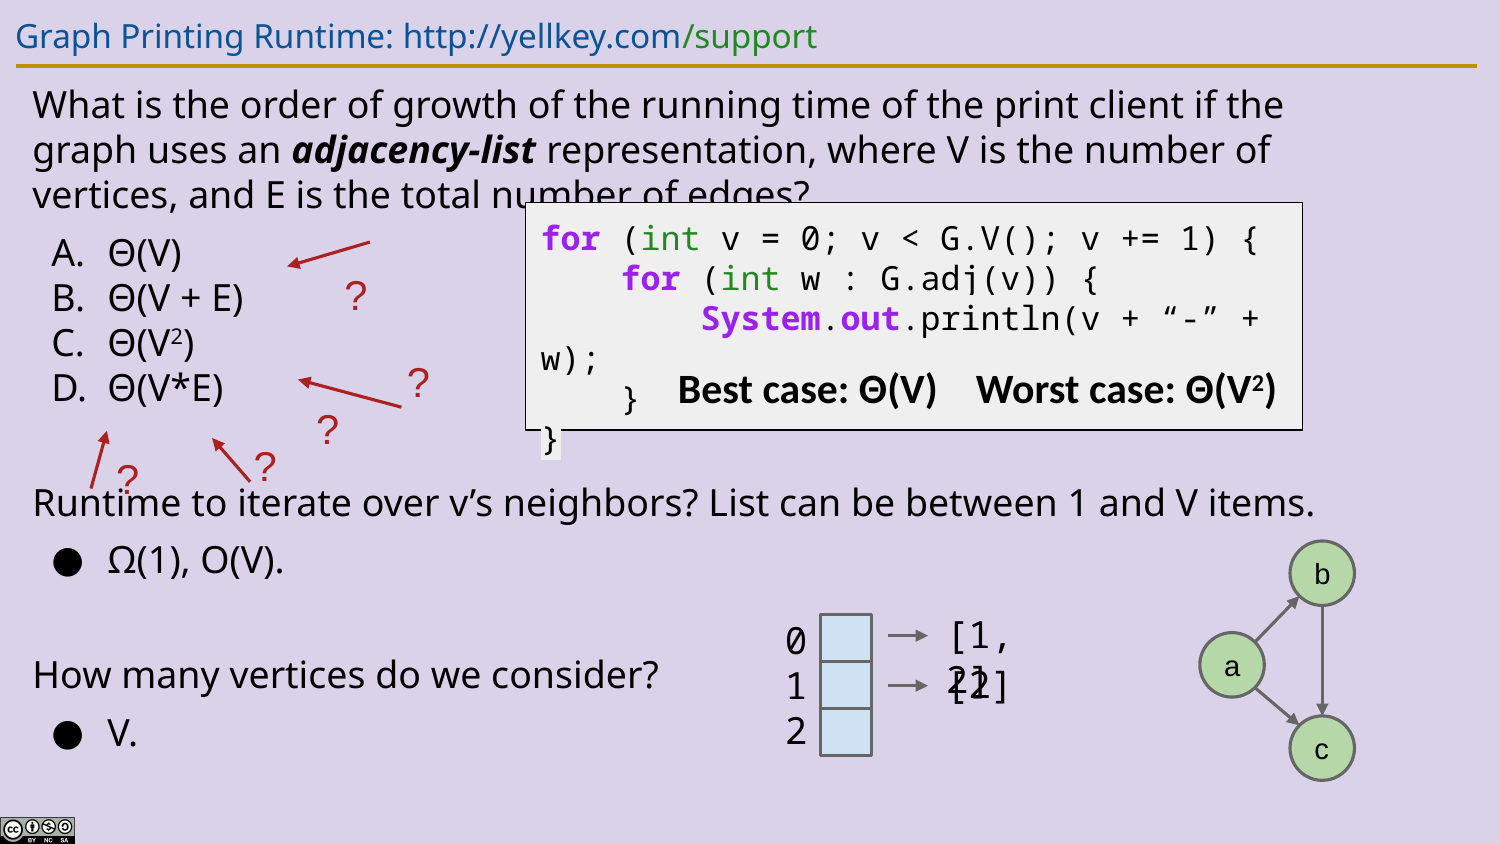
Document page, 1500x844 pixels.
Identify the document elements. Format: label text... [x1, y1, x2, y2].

title Graph Printing Runtime: http://yellkey.com/support [0, 0, 1398, 65]
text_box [1254, 687, 1300, 726]
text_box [1254, 595, 1300, 643]
text_box a [1199, 632, 1265, 698]
text_box ? [238, 425, 322, 551]
text_box ? [391, 340, 475, 466]
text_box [90, 430, 108, 489]
text_box for (int v = 0; v < G.V(); v += 1) { for (int w : G.adj(v)) { System.out.println(v + “-” + w); } } [525, 202, 1303, 430]
text_box Best case: Θ(V) Worst case: Θ(V2) [662, 346, 1500, 446]
text_box [820, 728, 872, 756]
text_box c [1290, 716, 1355, 781]
text_box ? [301, 416, 384, 513]
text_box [211, 437, 251, 482]
text_box b [1290, 540, 1355, 606]
text_box [1, 2] [930, 595, 1088, 634]
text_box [286, 241, 371, 267]
text_box 0 1 2 [769, 601, 890, 728]
picture [0, 817, 75, 844]
text_box [2] [930, 645, 1088, 684]
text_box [297, 379, 402, 408]
list What is the order of growth of the running time of the print client if the graph uses an adjacency-list representation, where V is the number of vertices, and E is the total number of edges? Θ(V) Θ(V + E) Θ(V2) Θ(V*E) Runtime to iterate over v’s neighbors? List can be between 1 and V items. Ω(1), O(V). How many vertices do we consider? V. [17, 65, 1416, 627]
text_box ? [101, 437, 184, 563]
text_box ? [329, 253, 413, 377]
